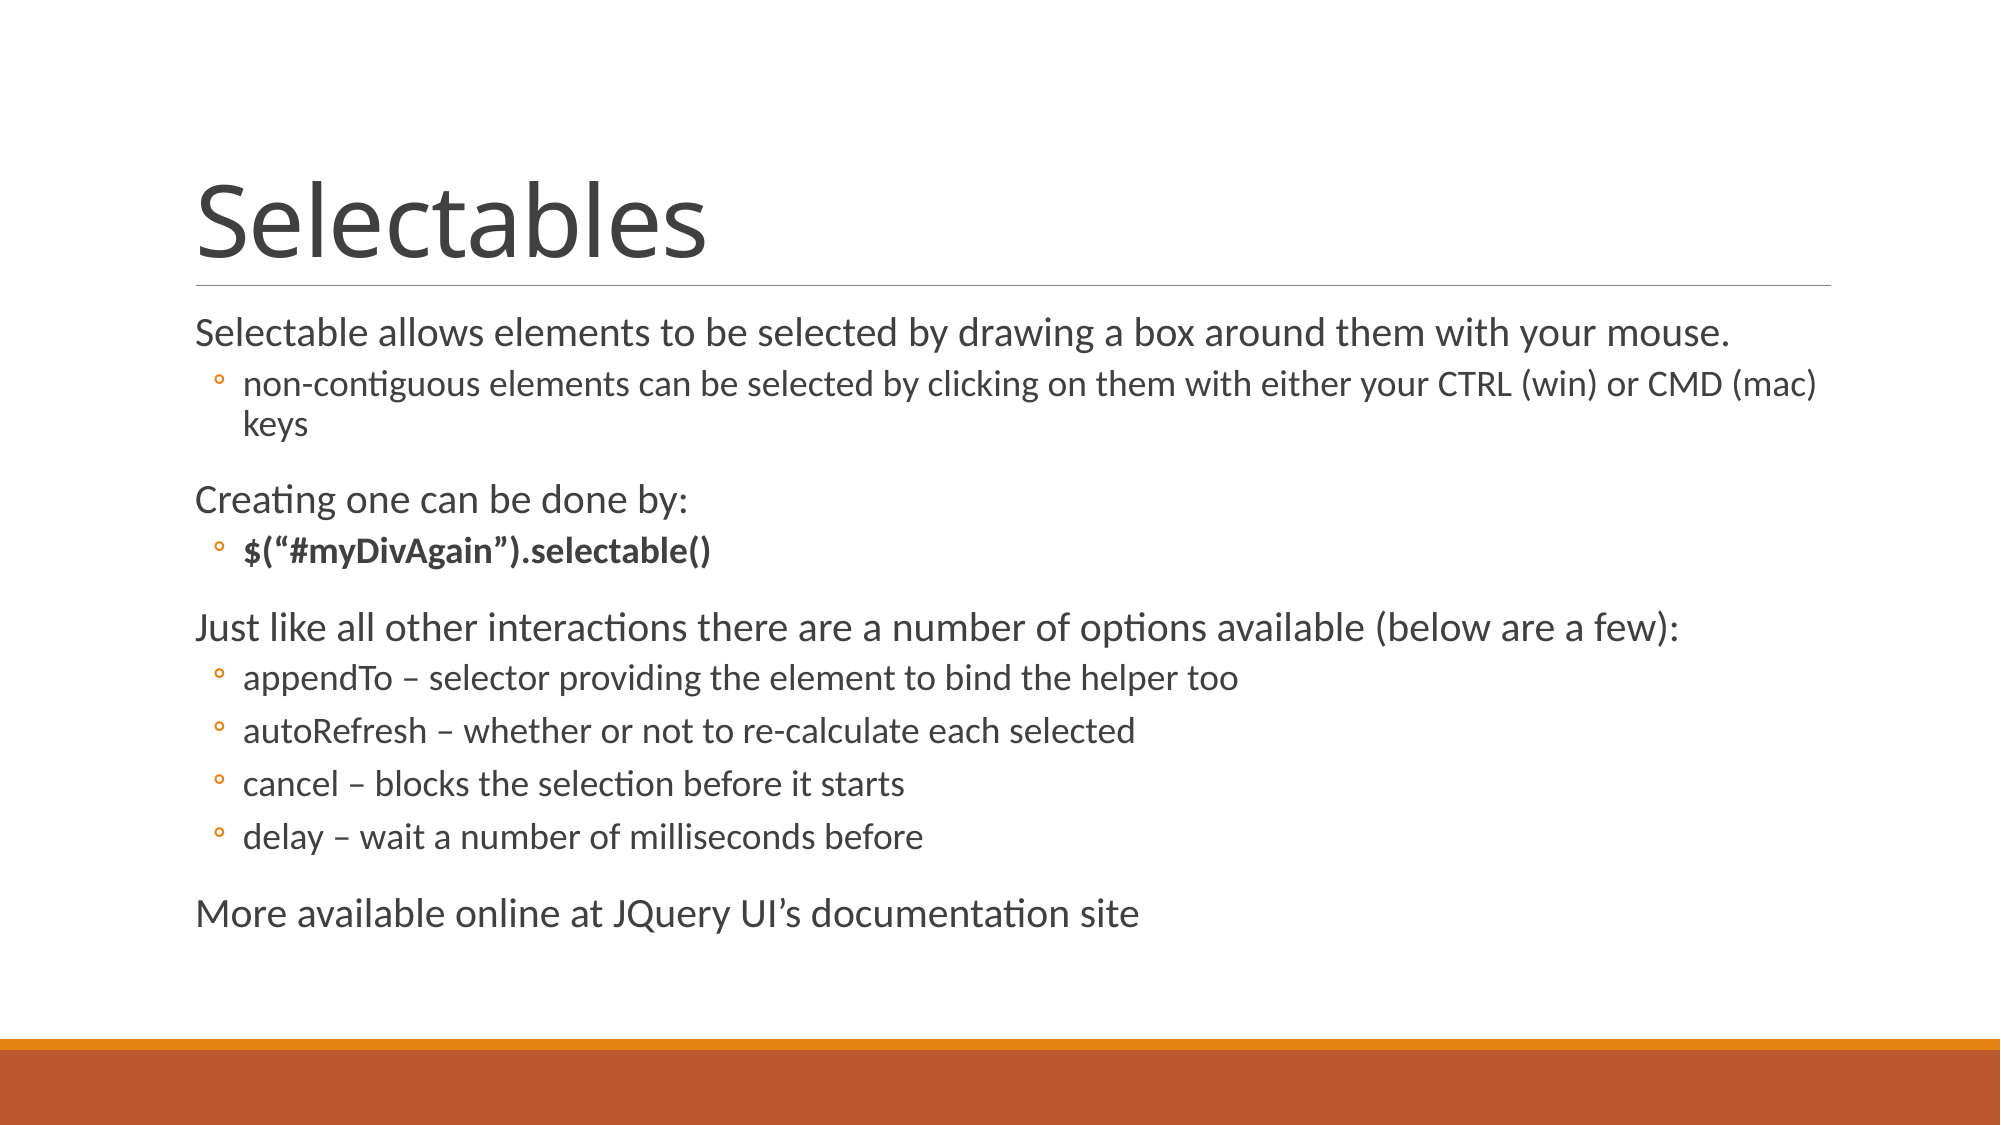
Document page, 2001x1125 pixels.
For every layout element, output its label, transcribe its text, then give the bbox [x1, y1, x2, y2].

title Selectables [180, 47, 1830, 285]
list Selectable allows elements to be selected by drawing a box around them with your mouse. non-contiguous elements can be selected by clicking on them with either your CTRL (win) or CMD (mac) keys Creating one can be done by: $(“#myDivAgain”).selectable() Just like all other interactions there are a number of options available (below are a few): appendTo – selector providing the element to bind the helper too autoRefresh – whether or not to re-calculate each selected cancel – blocks the selection before it starts delay – wait a number of milliseconds before More available online at JQuery UI’s documentation site [180, 302, 1830, 963]
